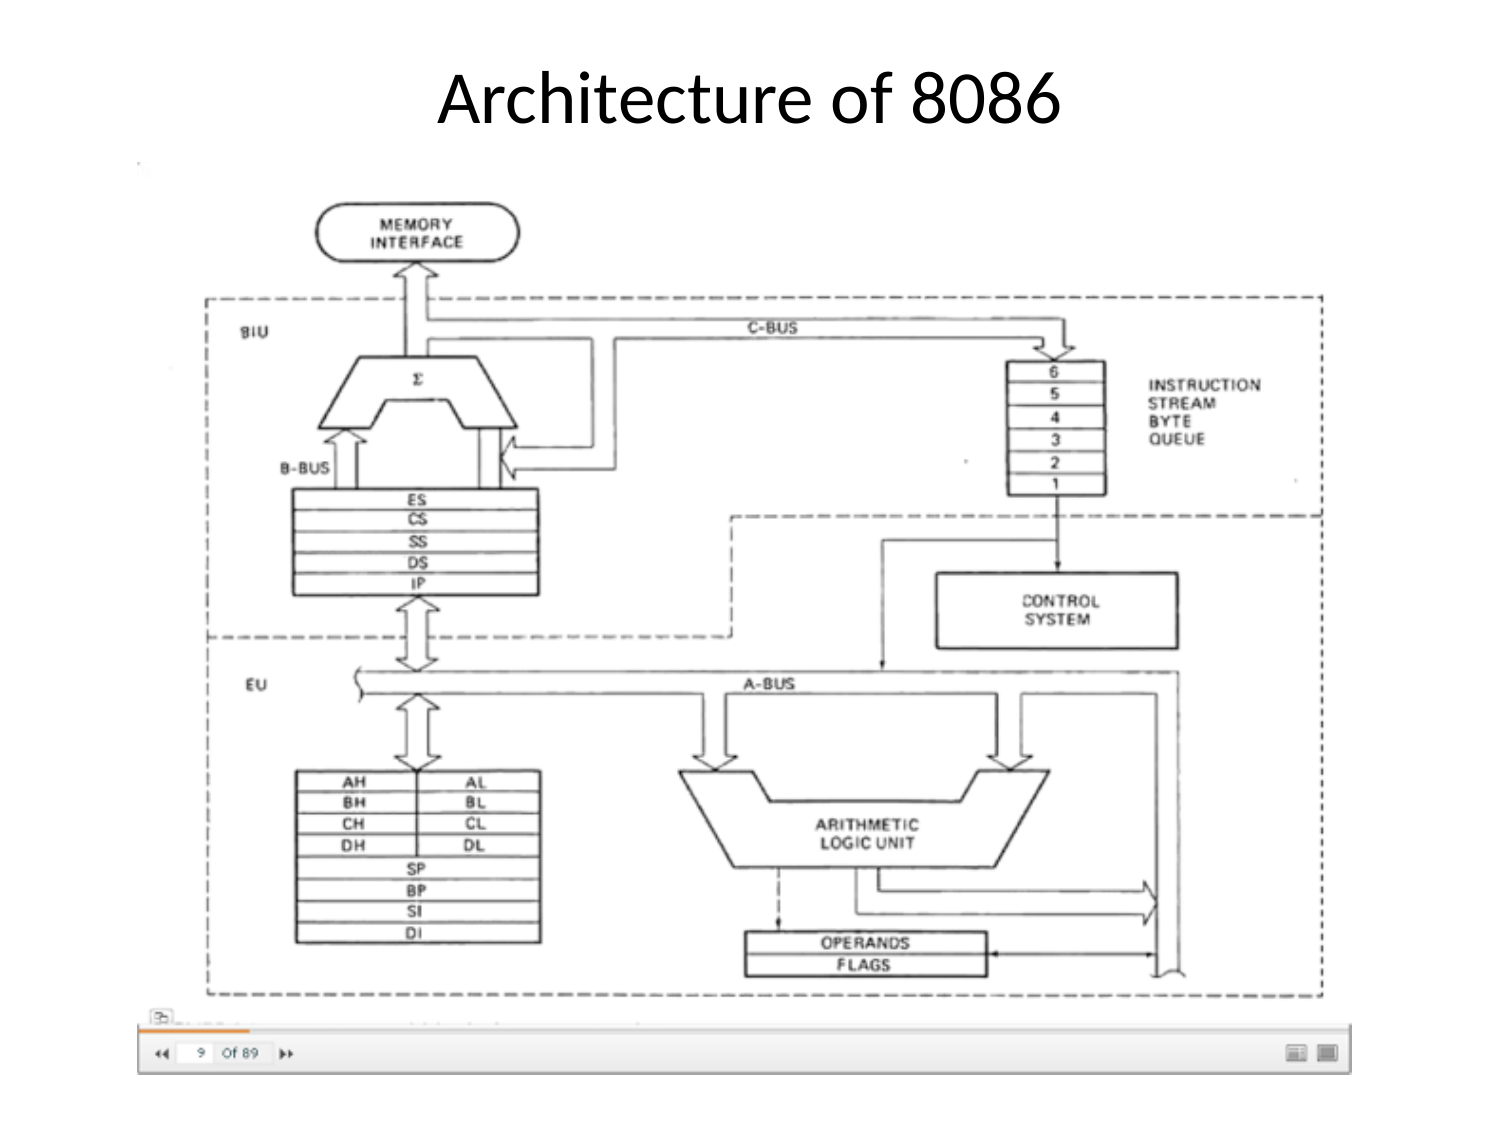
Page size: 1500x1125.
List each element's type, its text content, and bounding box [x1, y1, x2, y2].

picture [137, 162, 1352, 1076]
title Architecture of 8086 [75, 0, 1425, 188]
